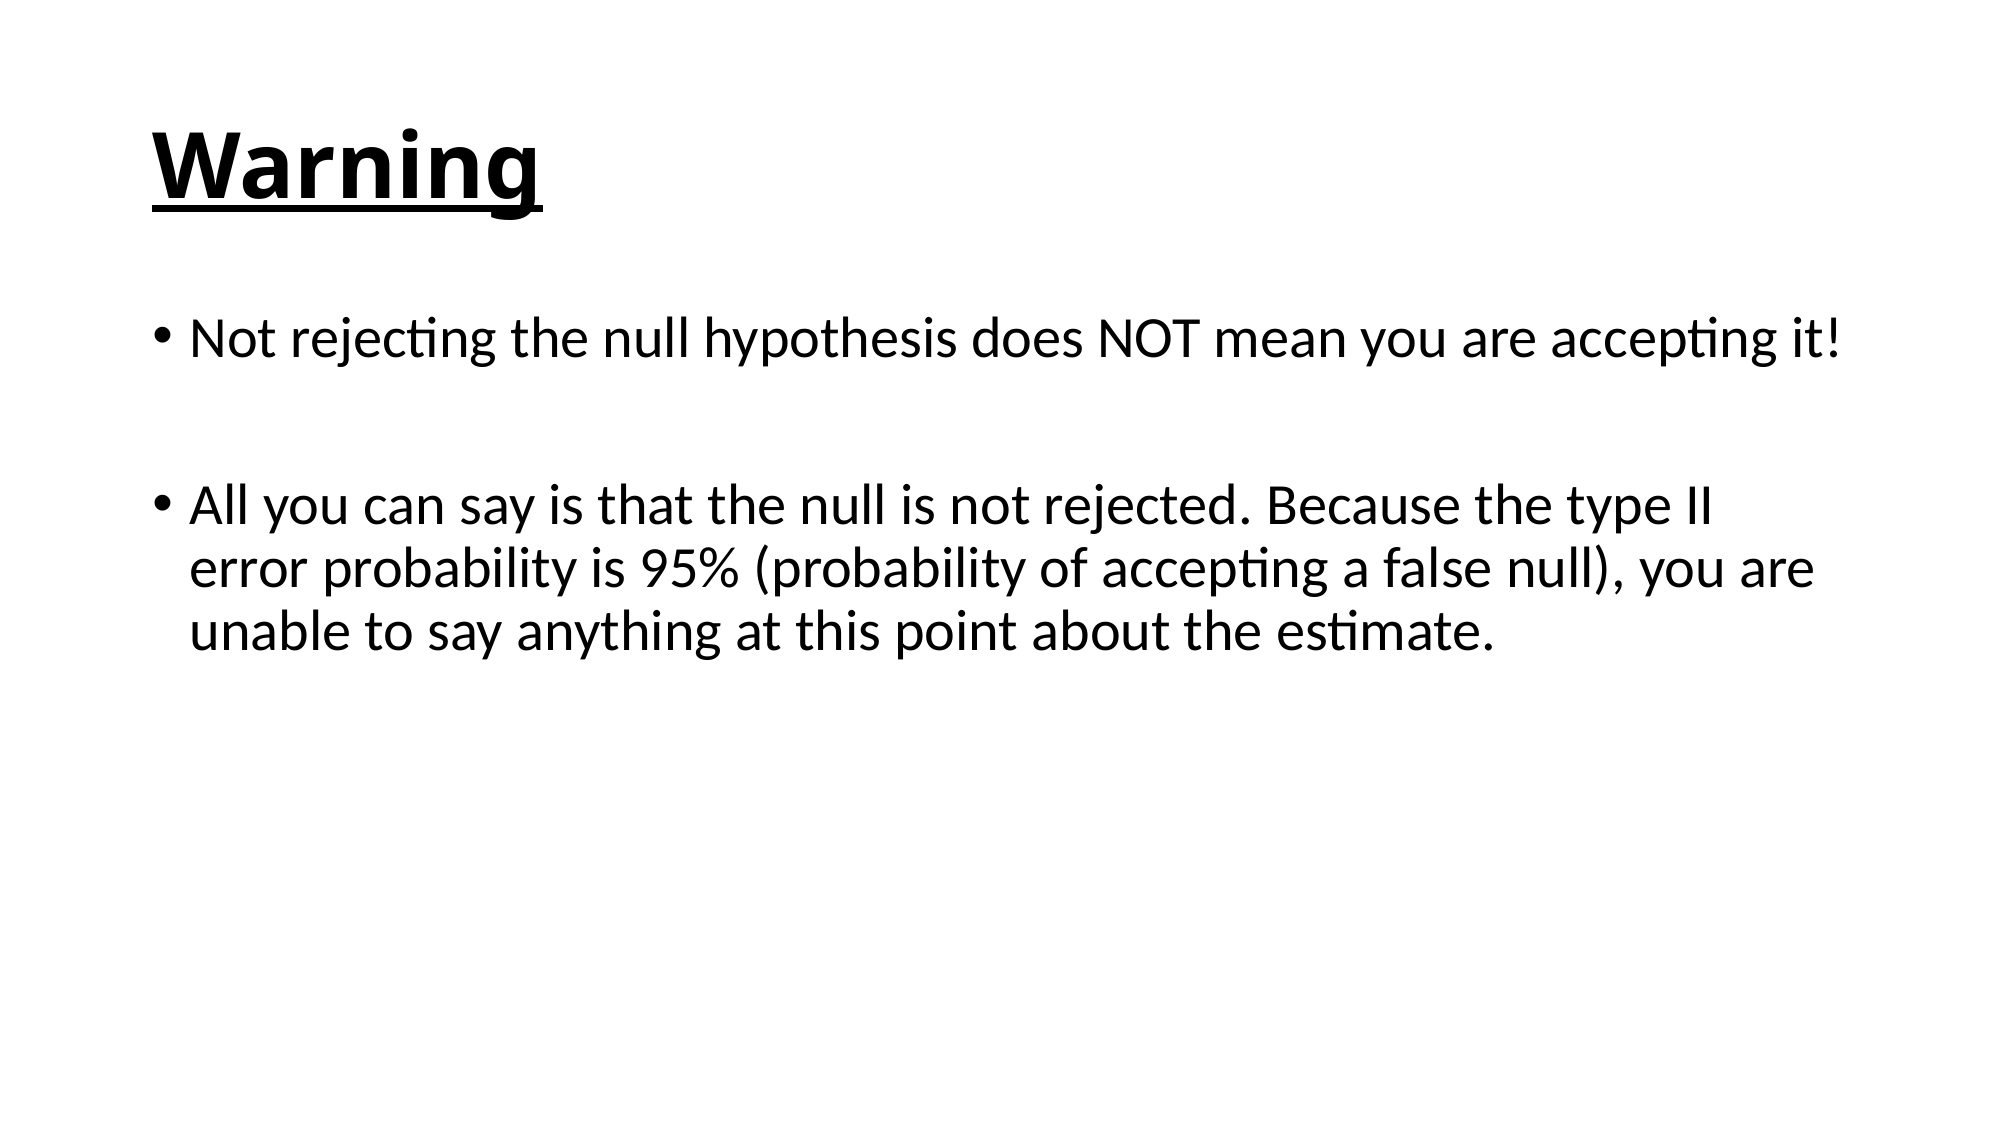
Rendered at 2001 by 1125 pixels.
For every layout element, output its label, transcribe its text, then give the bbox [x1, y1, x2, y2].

text_box Not rejecting the null hypothesis does NOT mean you are accepting it! All you can say is that the null is not rejected. Because the type II error probability is 95% (probability of accepting a false null), you are unable to say anything at this point about the estimate. [137, 299, 1863, 1013]
text_box Warning [137, 59, 1863, 278]
